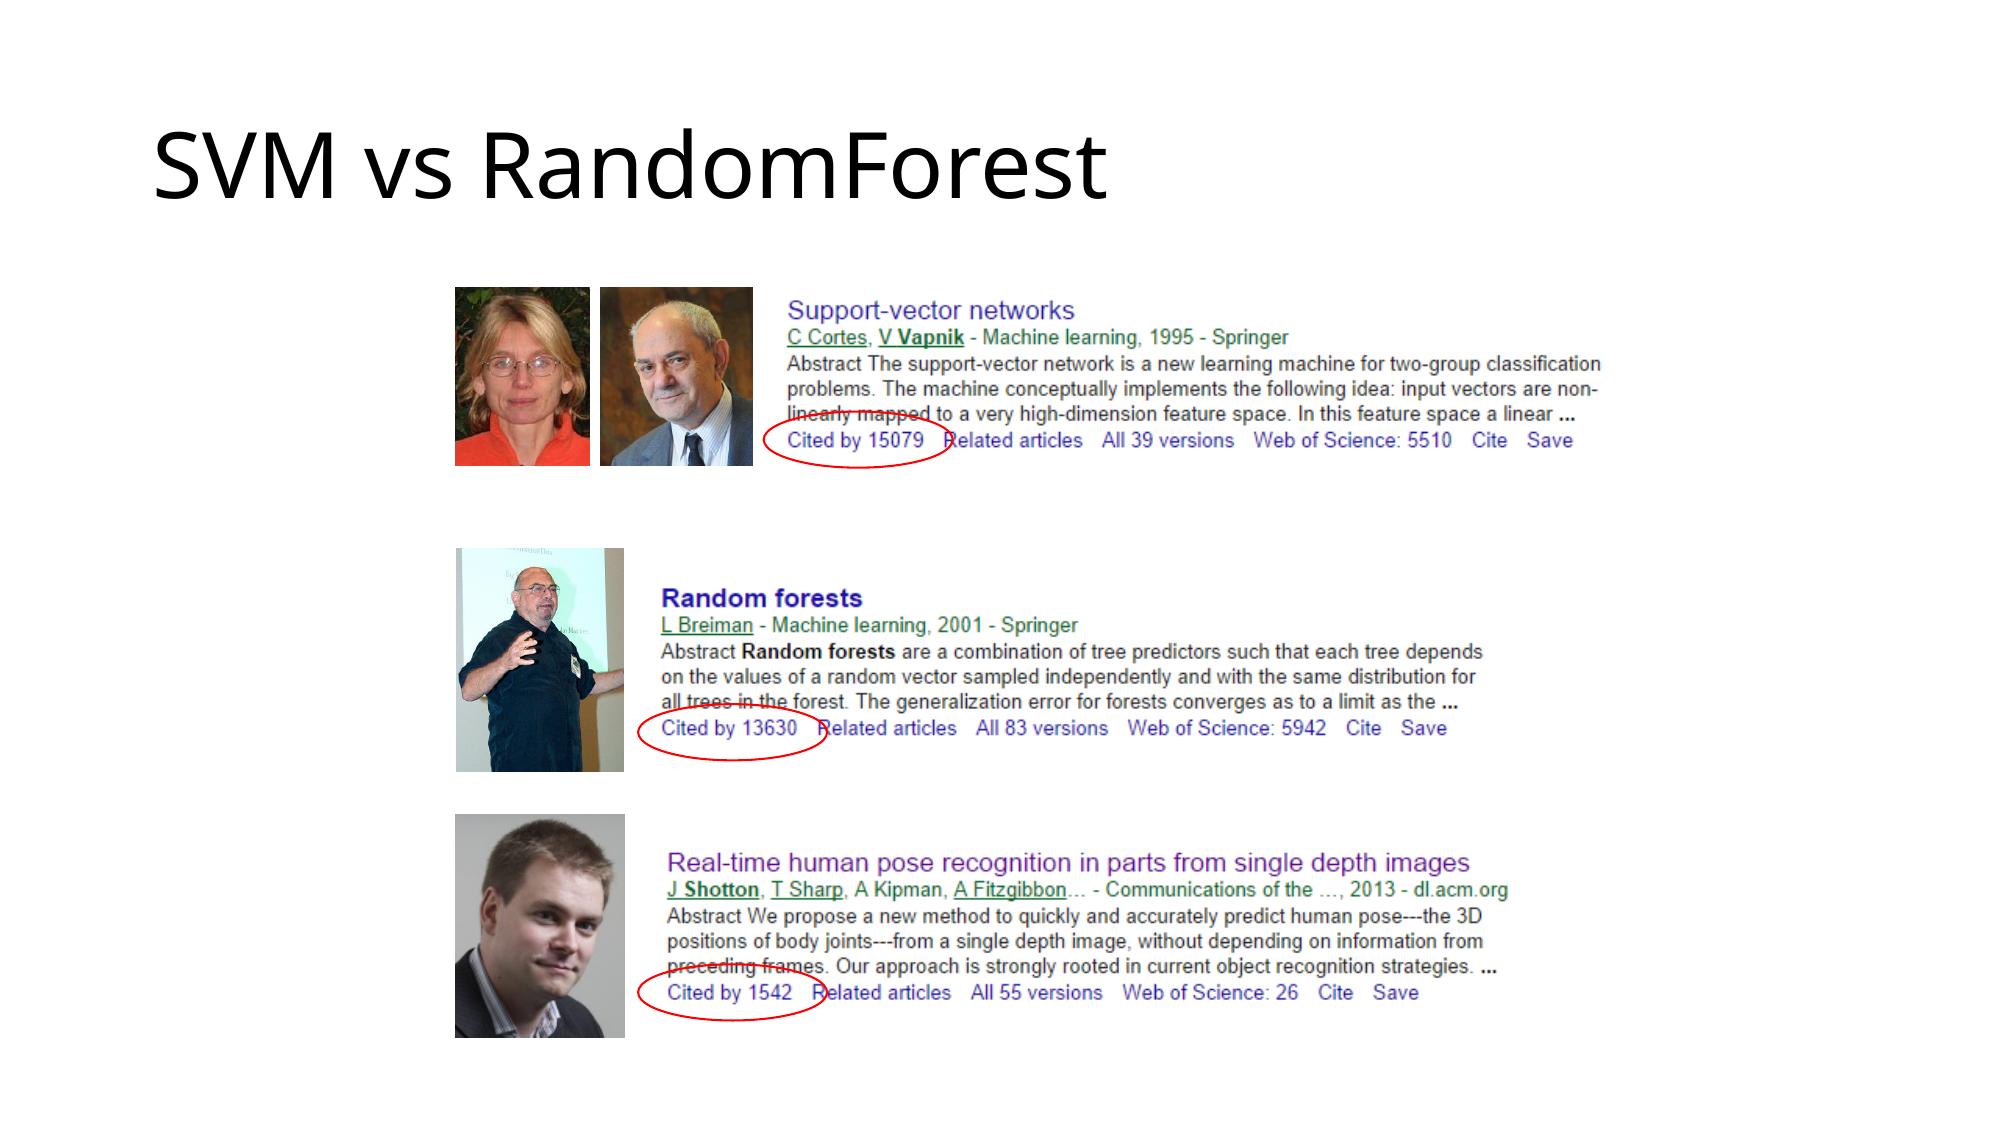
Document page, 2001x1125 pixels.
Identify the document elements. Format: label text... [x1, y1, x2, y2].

text_box [653, 749, 812, 762]
picture [455, 813, 625, 1038]
picture [637, 571, 1583, 749]
title SVM vs RandomForest [137, 59, 1863, 278]
picture [643, 831, 1554, 1021]
picture [456, 548, 624, 772]
picture [600, 287, 753, 466]
text_box [811, 465, 906, 469]
text_box [637, 982, 643, 1003]
picture [763, 287, 1650, 465]
picture [455, 287, 590, 466]
